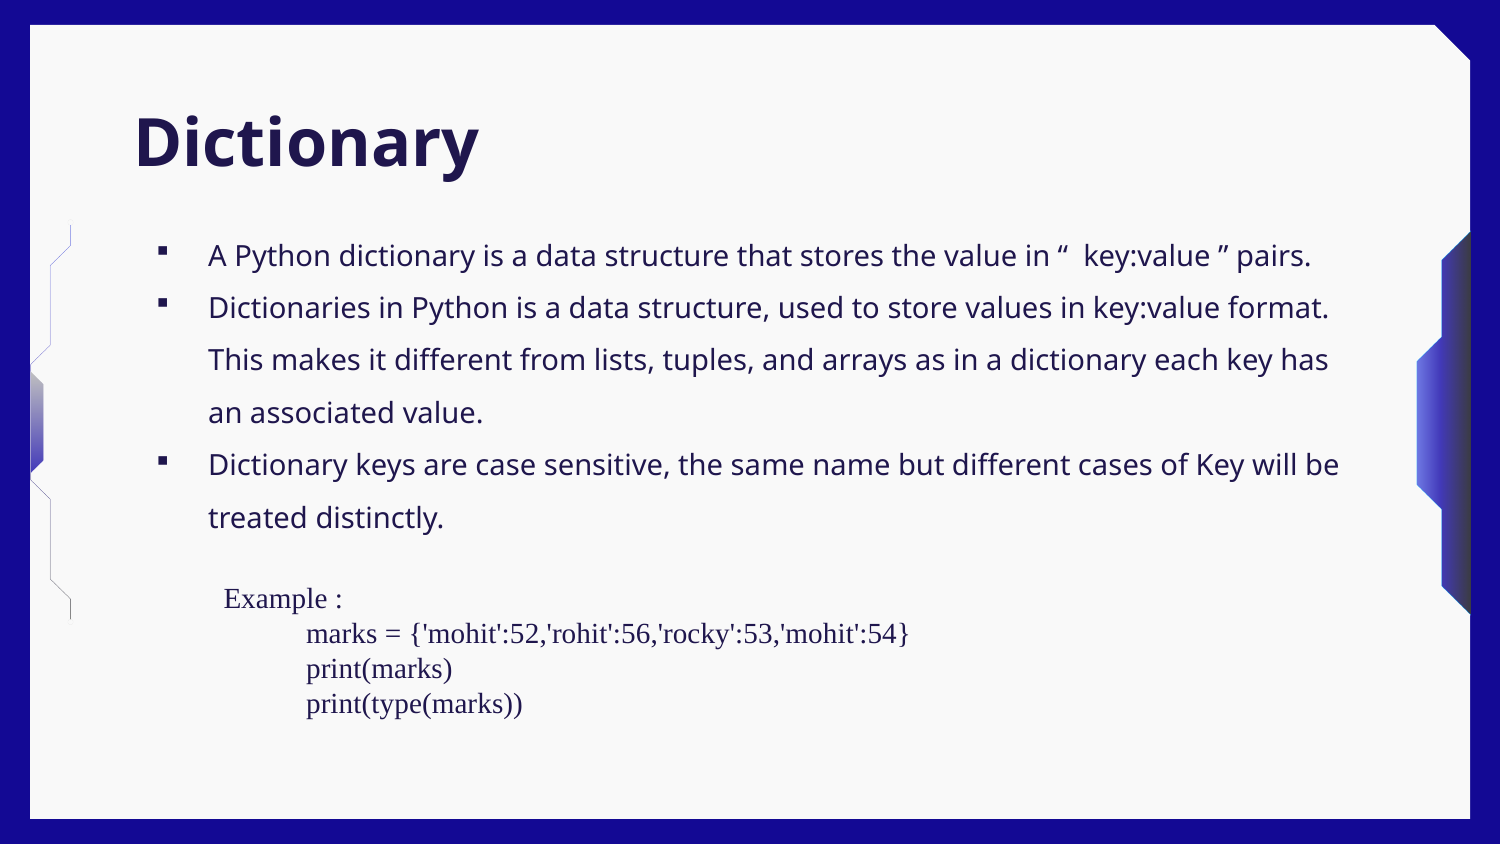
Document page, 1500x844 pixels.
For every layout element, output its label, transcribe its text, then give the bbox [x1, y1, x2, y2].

picture [1395, 220, 1471, 624]
list A Python dictionary is a data structure that stores the value in “ key:value ” pairs. Dictionaries in Python is a data structure, used to store values in key:value format. This makes it different from lists, tuples, and arrays as in a dictionary each key has an associated value. Dictionary keys are case sensitive, the same name but different cases of Key will be treated distinctly. Example : marks = {'mohit':52,'rohit':56,'rocky':53,'mohit':54} print(marks) print(type(marks)) [118, 174, 1382, 816]
title Dictionary [118, 72, 1382, 167]
picture [20, 220, 96, 625]
